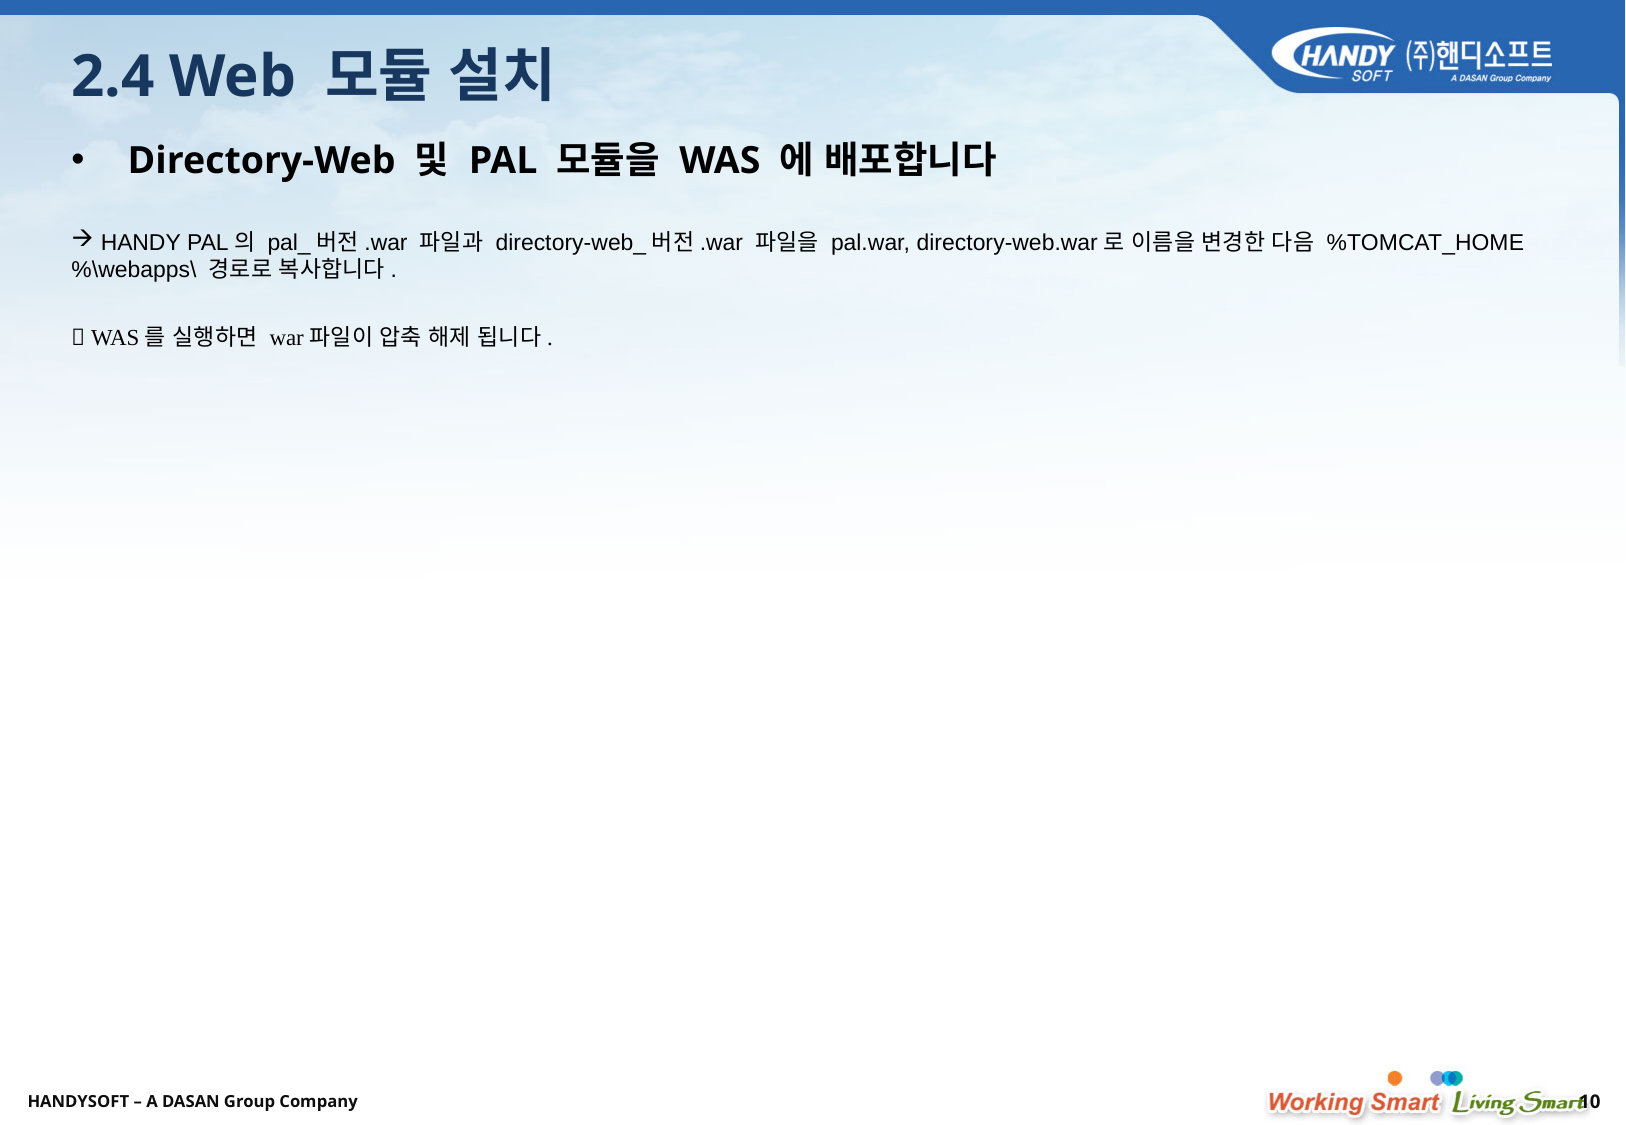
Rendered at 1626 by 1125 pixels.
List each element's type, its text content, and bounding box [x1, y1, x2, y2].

list Directory-Web 및 PAL 모듈을 WAS 에 배포합니다 [56, 128, 1544, 197]
picture [0, 0, 1626, 1125]
title 2.4 Web 모듈 설치 [56, 31, 1519, 114]
text_box HANDY PAL의 pal_버전.war 파일과 directory-web_버전.war 파일을 pal.war, directory-web.war로 이름을 변경한 다음 %TOMCAT_HOME%\webapps\ 경로로 복사합니다.  WAS를 실행하면 war파일이 압축 해제 됩니다. [56, 219, 1544, 409]
